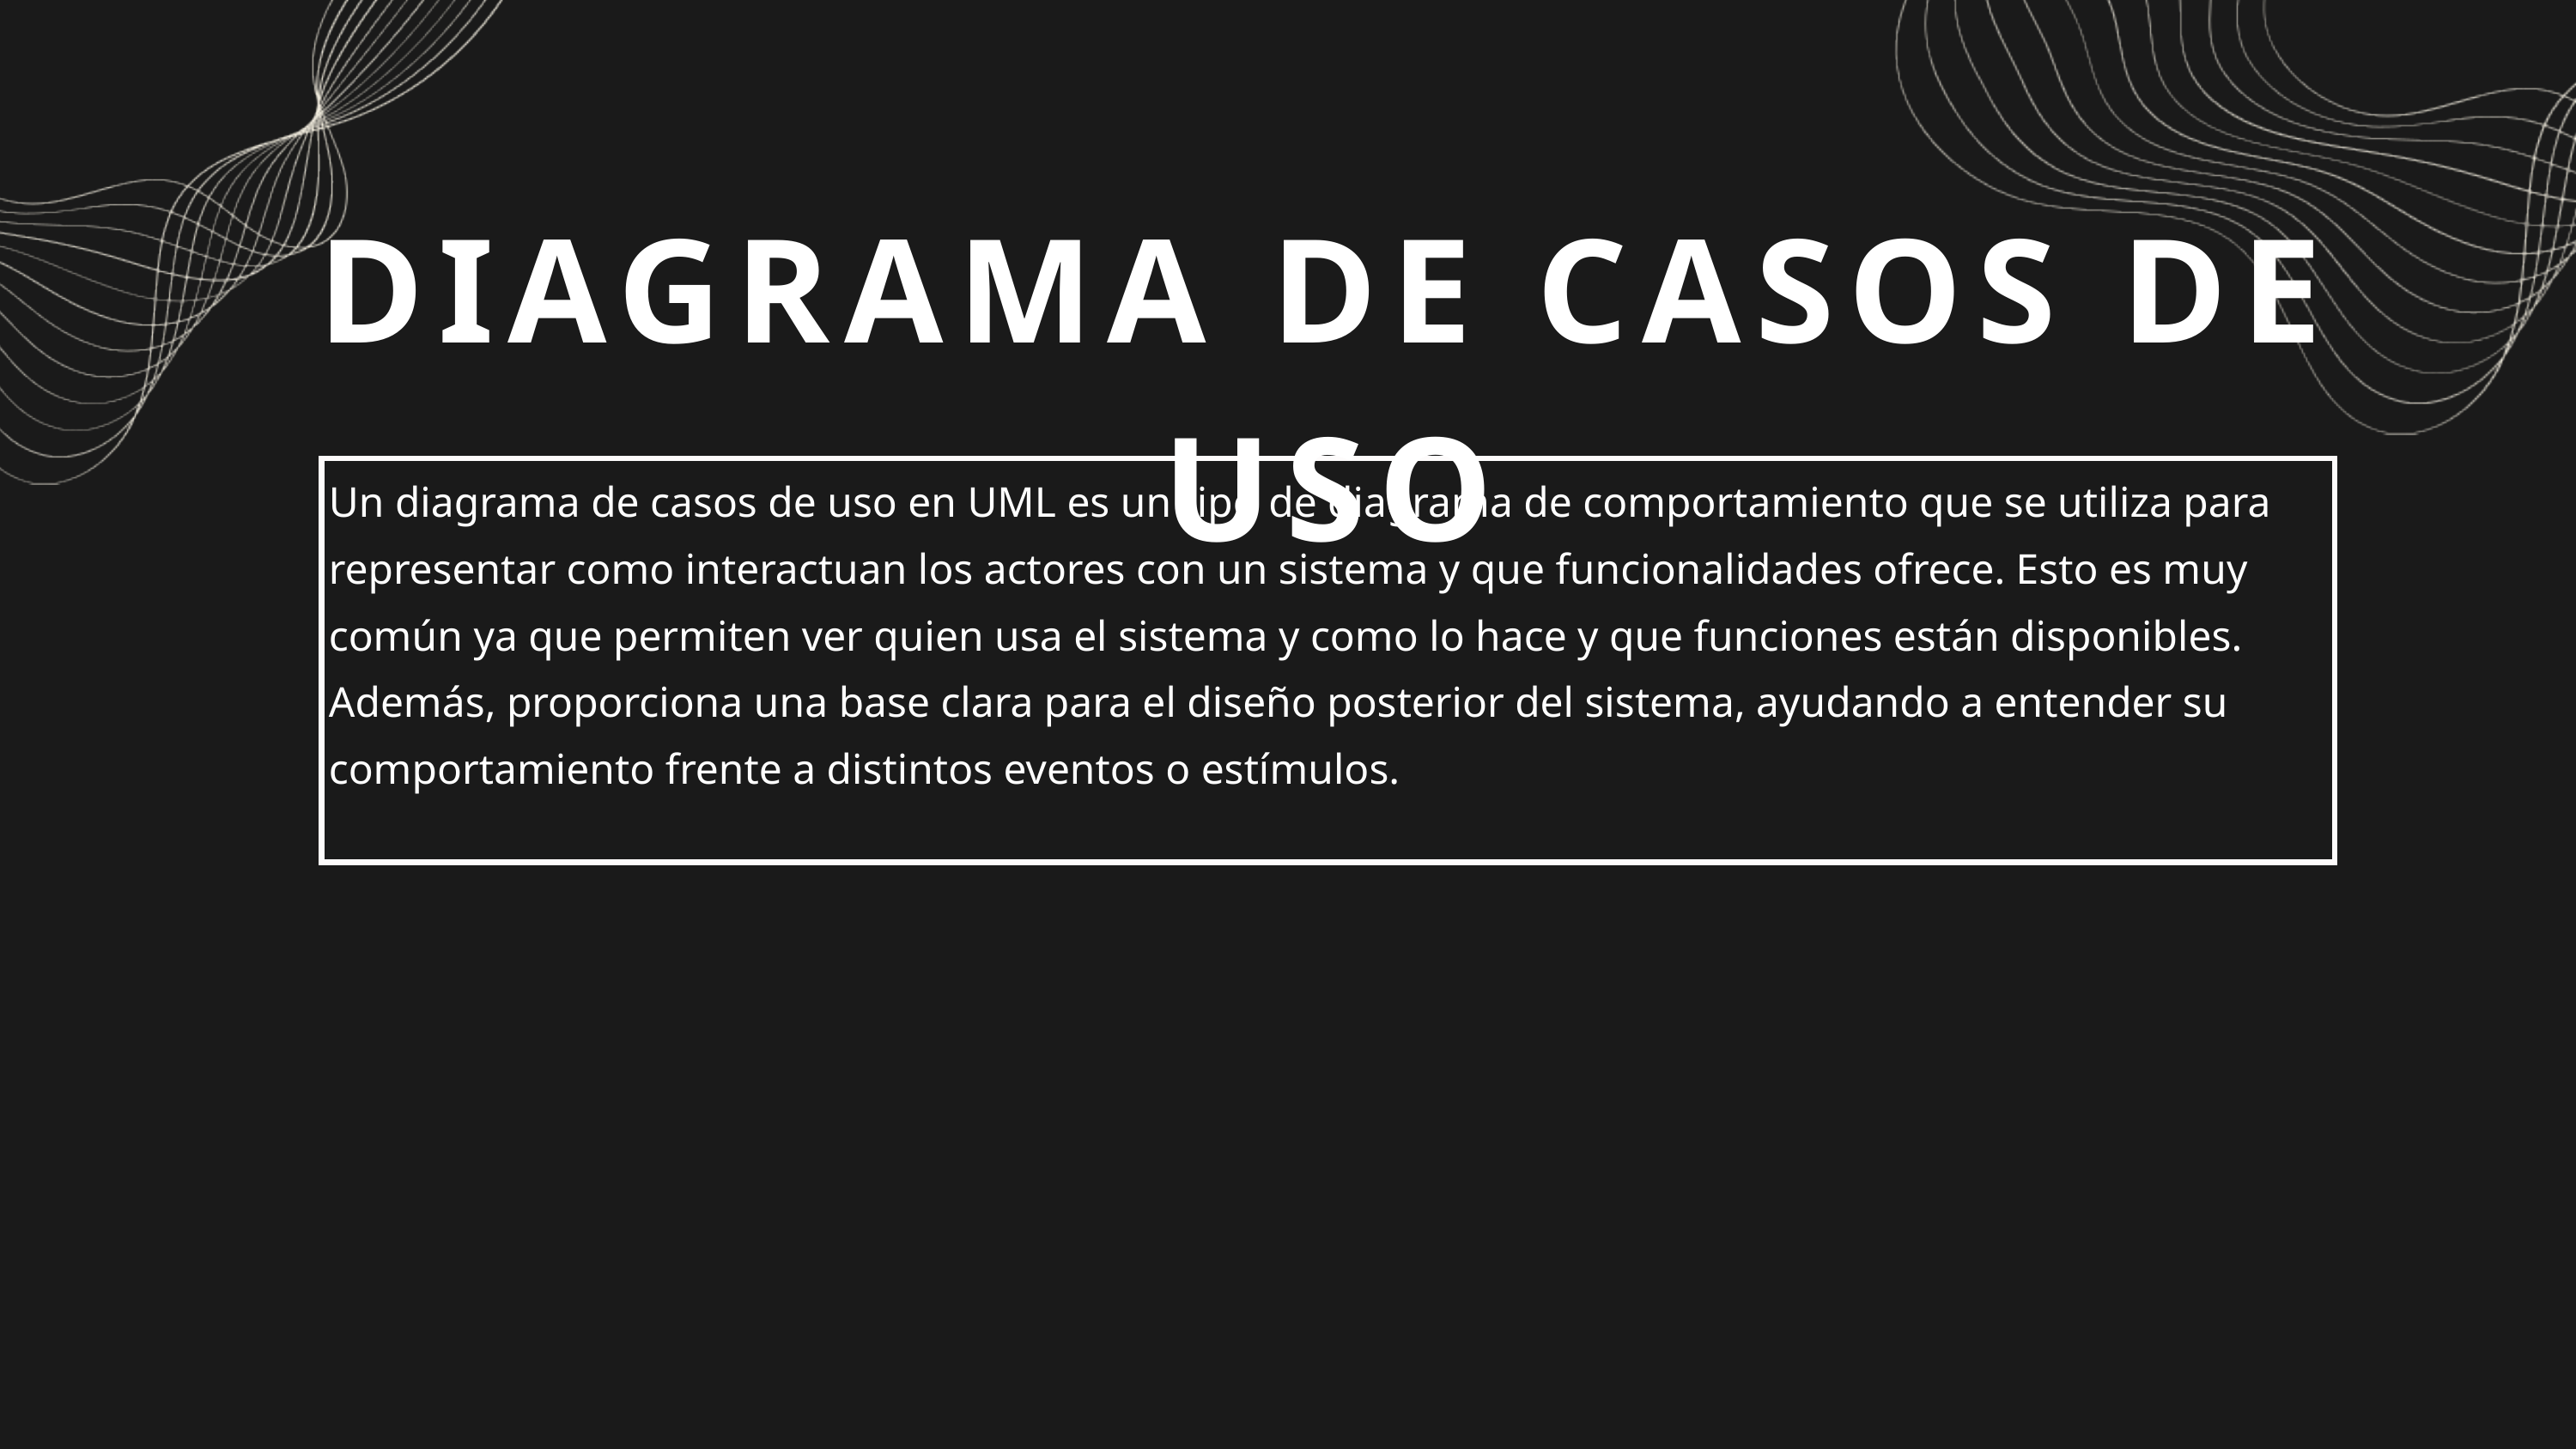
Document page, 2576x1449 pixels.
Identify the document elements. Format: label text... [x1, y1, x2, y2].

text_box [0, 0, 544, 485]
text_box [1894, 0, 2576, 435]
text_box DIAGRAMA DE CASOS DE USO [262, 173, 2394, 570]
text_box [321, 458, 2336, 863]
